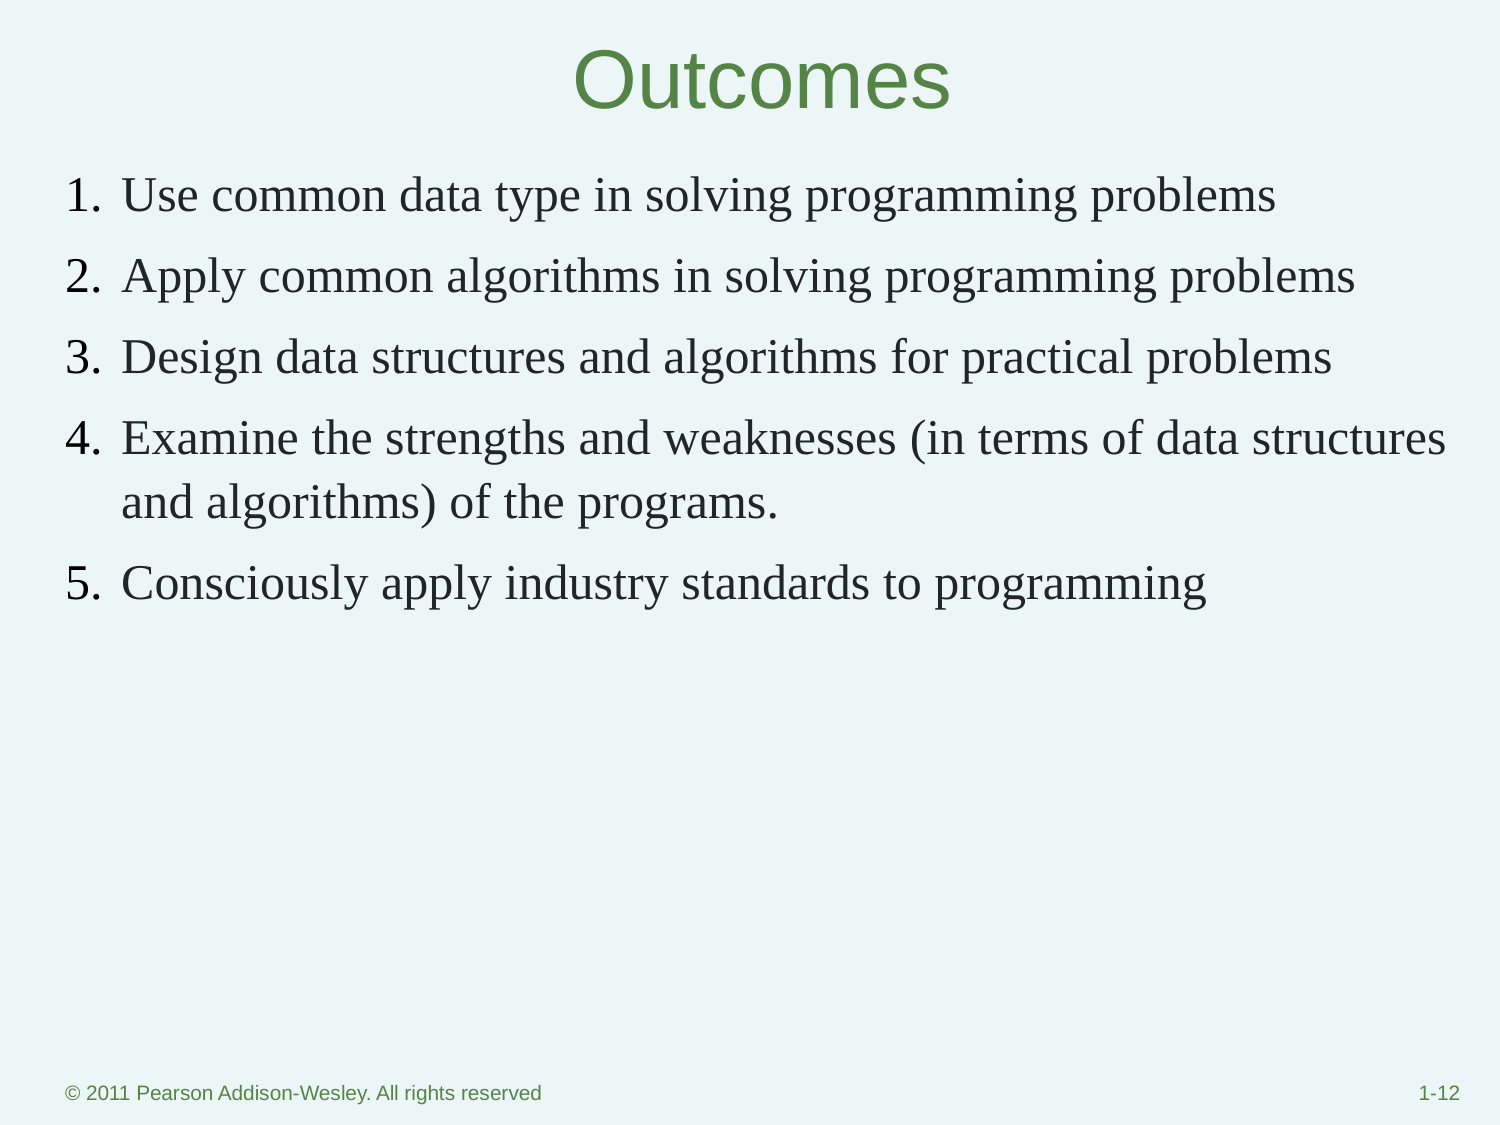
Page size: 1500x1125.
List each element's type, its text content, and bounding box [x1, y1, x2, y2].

footer © 2011 Pearson Addison-Wesley. All rights reserved [50, 1062, 625, 1113]
title Outcomes [50, 37, 1475, 113]
slide_number 1-12 [1162, 1062, 1475, 1113]
list Use common data type in solving programming problems Apply common algorithms in solving programming problems Design data structures and algorithms for practical problems Examine the strengths and weaknesses (in terms of data structures and algorithms) of the programs. Consciously apply industry standards to programming [50, 149, 1475, 1038]
